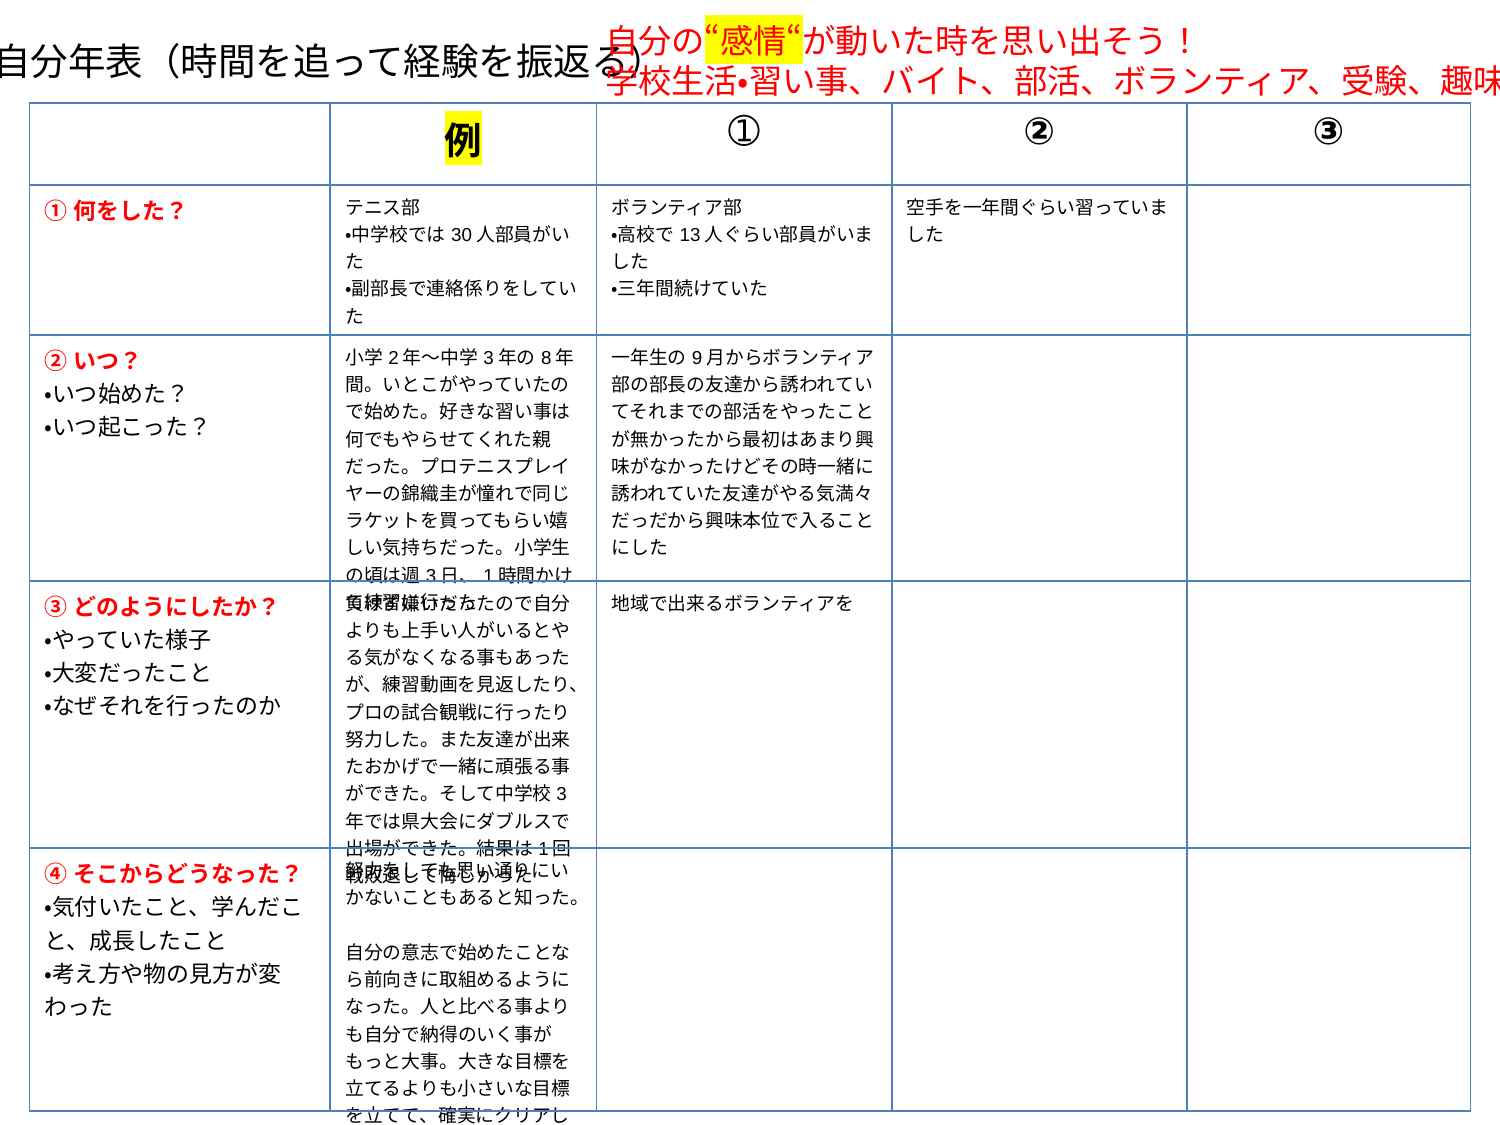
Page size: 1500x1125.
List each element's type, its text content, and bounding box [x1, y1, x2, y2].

table_cell [1188, 336, 1470, 580]
text_box 自分年表（時間を追って経験を振返る） [0, 30, 590, 91]
table_cell 空手を一年間ぐらい習っていました [893, 186, 1186, 334]
table_cell [597, 849, 891, 1110]
table_cell ➀何をした？ [30, 186, 329, 334]
table_cell [1188, 186, 1470, 334]
table_cell ボランティア部 ・高校で13人ぐらい部員がいました ・三年間続けていた [597, 186, 891, 334]
table_cell [893, 336, 1186, 580]
table_cell ③どのようにしたか？ ・やっていた様子 ・大変だったこと ・なぜそれを行ったのか [30, 582, 329, 847]
table_header 例 [331, 104, 596, 184]
table_cell [893, 849, 1186, 1110]
table_header ③ [1188, 108, 1470, 184]
table_cell [1188, 582, 1470, 847]
table_cell テニス部 ・中学校では30人部員がいた ・副部長で連絡係りをしていた [331, 186, 596, 334]
table_header ② [893, 108, 1186, 184]
table_cell 負けず嫌いだったので自分よりも上手い人がいるとやる気がなくなる事もあったが、練習動画を見返したり、プロの試合観戦に行ったり努力した。また友達が出来たおかげで一緒に頑張る事ができた。そして中学校3年では県大会にダブルスで出場ができた。結果は1回戦敗退して悔しかった [331, 582, 596, 847]
table_cell [893, 582, 1186, 847]
table_header [30, 104, 329, 184]
table_cell 小学2年～中学3年の8年間。いとこがやっていたので始めた。好きな習い事は何でもやらせてくれた親だった。プロテニスプレイヤーの錦織圭が憧れで同じラケットを買ってもらい嬉しい気持ちだった。小学生の頃は週3日、1時間かけて練習に行った [331, 336, 596, 580]
table_cell ②いつ？ ・いつ始めた？ ・いつ起こった？ [30, 336, 329, 580]
table_cell ④そこからどうなった？ ・気付いたこと、学んだこと、成長したこと ・考え方や物の見方が変わった [30, 849, 329, 1110]
table_cell [1188, 849, 1470, 1110]
table_cell 一年生の9月からボランティア部の部長の友達から誘われていてそれまでの部活をやったことが無かったから最初はあまり興味がなかったけどその時一緒に誘われていた友達がやる気満々だっだから興味本位で入ることにした [597, 336, 891, 580]
table_cell 地域で出来るボランティアを [597, 582, 891, 847]
text_box 自分の“感情“が動いた時を思い出そう！ 学校生活・習い事、バイト、部活、ボランティア、受験、趣味等 [590, 13, 1500, 108]
table_header ➀ [597, 108, 891, 184]
table_cell 努力をしても思い通りにいかないこともあると知った。 自分の意志で始めたことなら前向きに取組めるようになった。人と比べる事よりも自分で納得のいく事がもっと大事。大きな目標を立てるよりも小さいな目標を立てて、確実にクリアしていく事得意だと気付いた [331, 849, 596, 1110]
